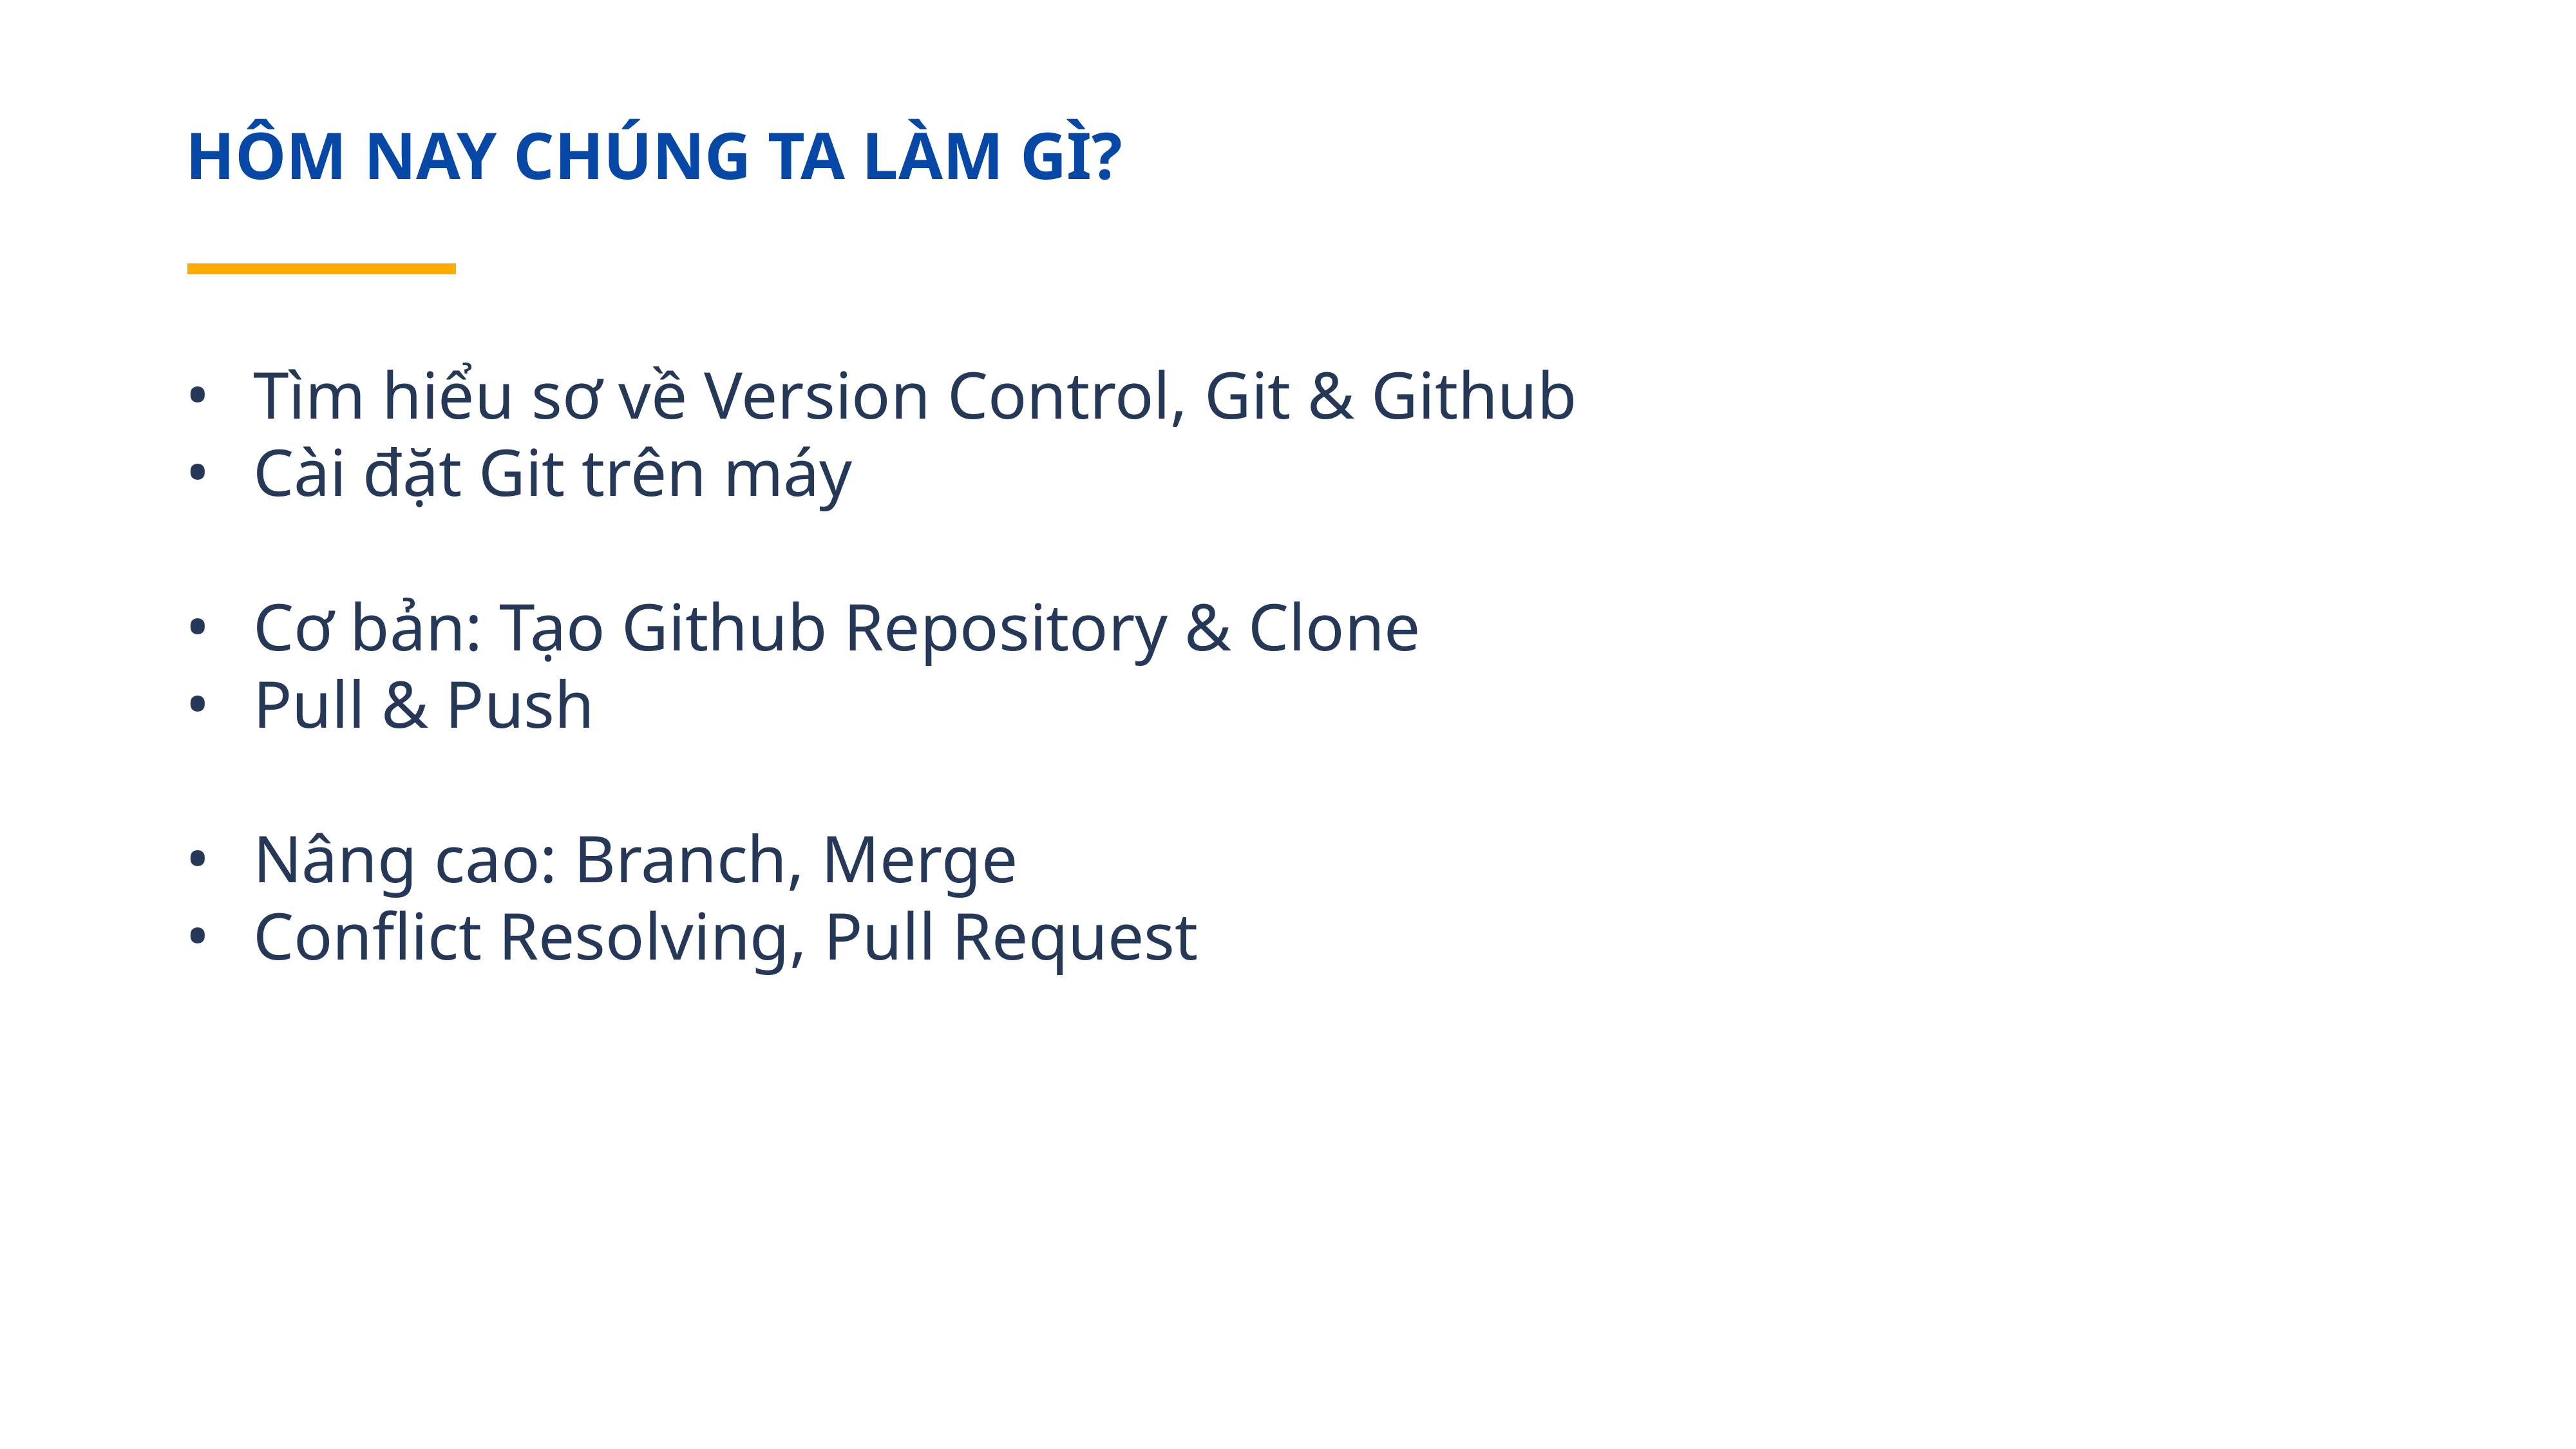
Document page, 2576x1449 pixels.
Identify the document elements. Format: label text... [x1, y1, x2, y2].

list HÔM NAY CHÚNG TA LÀM GÌ? [180, 109, 2382, 198]
list Tìm hiểu sơ về Version Control, Git & Github Cài đặt Git trên máy Cơ bản: Tạo Github Repository & Clone Pull & Push Nâng cao: Branch, Merge Conflict Resolving, Pull Request [180, 349, 2382, 1192]
